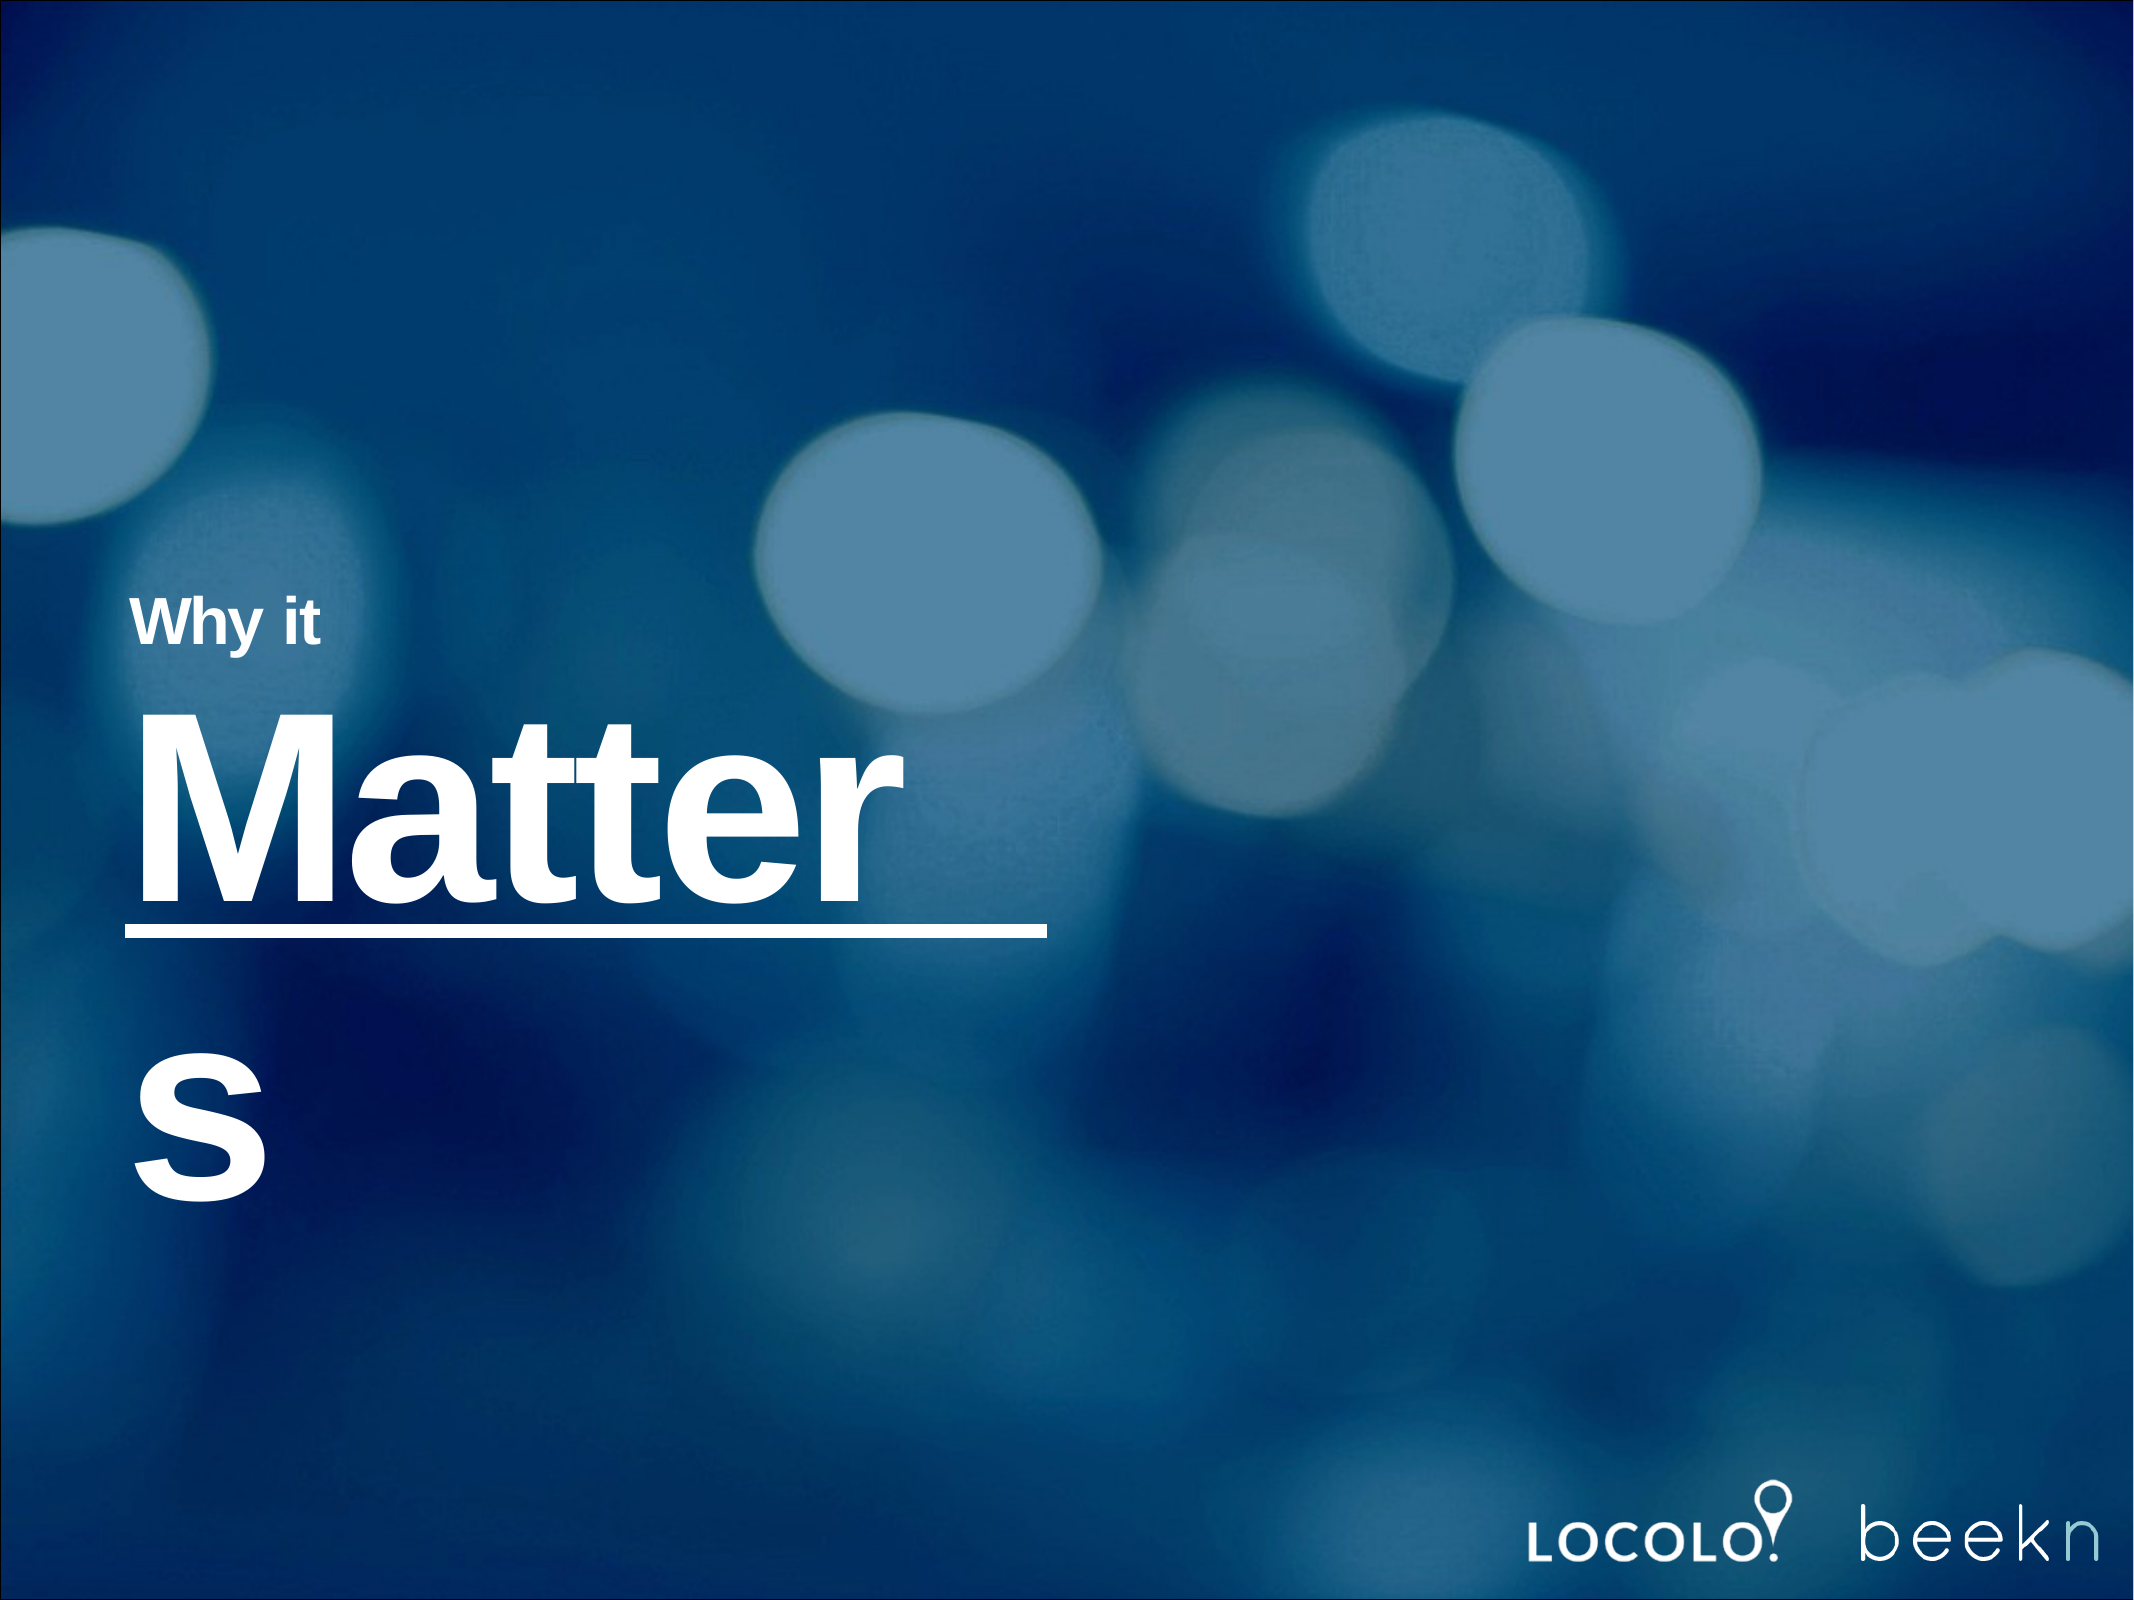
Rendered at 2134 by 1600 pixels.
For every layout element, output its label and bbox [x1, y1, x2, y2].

text_box [0, 0, 2134, 1600]
